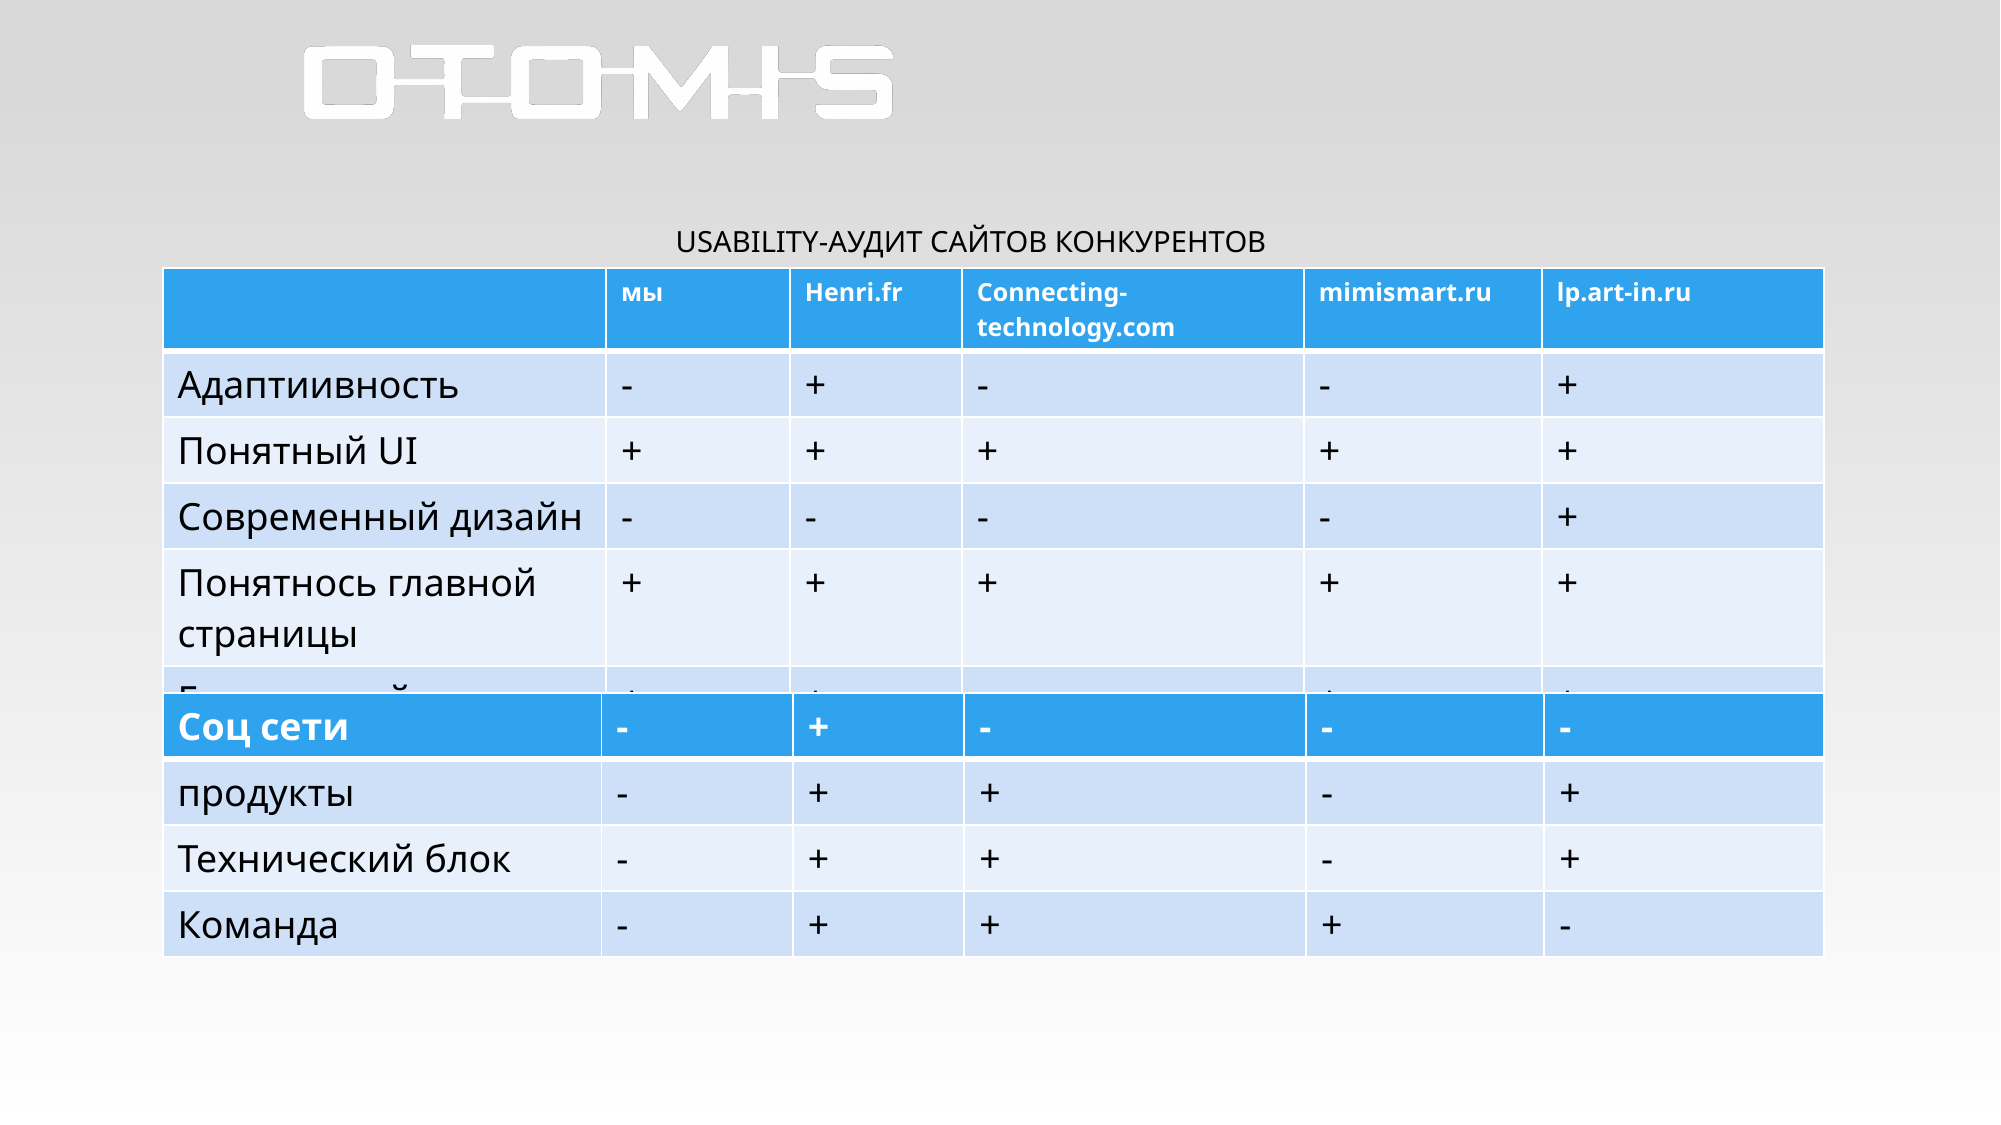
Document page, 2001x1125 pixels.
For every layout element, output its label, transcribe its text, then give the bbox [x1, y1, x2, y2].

table_cell + [1305, 667, 1541, 692]
table_cell + [1305, 418, 1541, 482]
table_cell - [602, 892, 792, 956]
table_cell - [1305, 484, 1541, 548]
table_cell + [1305, 550, 1541, 665]
table_header мы [607, 269, 789, 348]
table_cell Адаптиивность [164, 354, 605, 416]
table_header Henri.fr [791, 269, 961, 348]
table_cell продукты [164, 762, 601, 824]
table_cell + [1543, 418, 1823, 482]
table_cell - [963, 667, 1303, 692]
table_cell + [794, 762, 963, 824]
table_header lp.art-in.ru [1543, 269, 1823, 348]
table_cell + [794, 826, 963, 890]
table_cell + [963, 550, 1303, 665]
table_cell - [607, 354, 789, 416]
table_cell + [791, 418, 961, 482]
table_header - [1307, 694, 1543, 756]
table_cell + [1543, 484, 1823, 548]
table_cell + [965, 826, 1305, 890]
table_cell + [794, 892, 963, 956]
table_cell + [965, 892, 1305, 956]
table_cell - [602, 826, 792, 890]
table_cell - [1307, 826, 1543, 890]
table_cell - [1545, 892, 1823, 956]
table_cell + [607, 418, 789, 482]
title Usability-аудит сайтов конкурентов [258, 206, 1684, 266]
table_header - [965, 694, 1305, 756]
table_cell - [602, 762, 792, 824]
table_cell - [1307, 762, 1543, 824]
table_cell - [1305, 354, 1541, 416]
table_cell + [1543, 667, 1823, 692]
table_cell - [791, 484, 961, 548]
table_cell + [965, 762, 1305, 824]
table_cell Команда [164, 892, 601, 956]
picture [303, 45, 893, 119]
table_cell + [791, 550, 961, 665]
table_cell Современный дизайн [164, 484, 605, 548]
table_cell + [791, 667, 961, 692]
table_header - [1545, 694, 1823, 756]
table_cell + [1545, 762, 1823, 824]
table_header Соц сети [164, 694, 601, 756]
table_cell Есть русский [164, 667, 605, 692]
table_cell + [791, 354, 961, 416]
table_header Connecting-technology.com [963, 269, 1303, 348]
table_cell + [607, 667, 789, 692]
table_cell + [1543, 550, 1823, 665]
table_cell + [963, 418, 1303, 482]
table_cell - [963, 354, 1303, 416]
table_cell Технический блок [164, 826, 601, 890]
table_cell Понятный UI [164, 418, 605, 482]
table_cell - [963, 484, 1303, 548]
table_cell Понятнось главной страницы [164, 550, 605, 665]
table_cell + [1543, 354, 1823, 416]
table_header + [794, 694, 963, 756]
table_cell + [1307, 892, 1543, 956]
table_cell + [1545, 826, 1823, 890]
table_cell - [607, 484, 789, 548]
table_cell + [607, 550, 789, 665]
table_header - [602, 694, 792, 756]
table_header [164, 269, 605, 348]
table_header mimismart.ru [1305, 269, 1541, 348]
